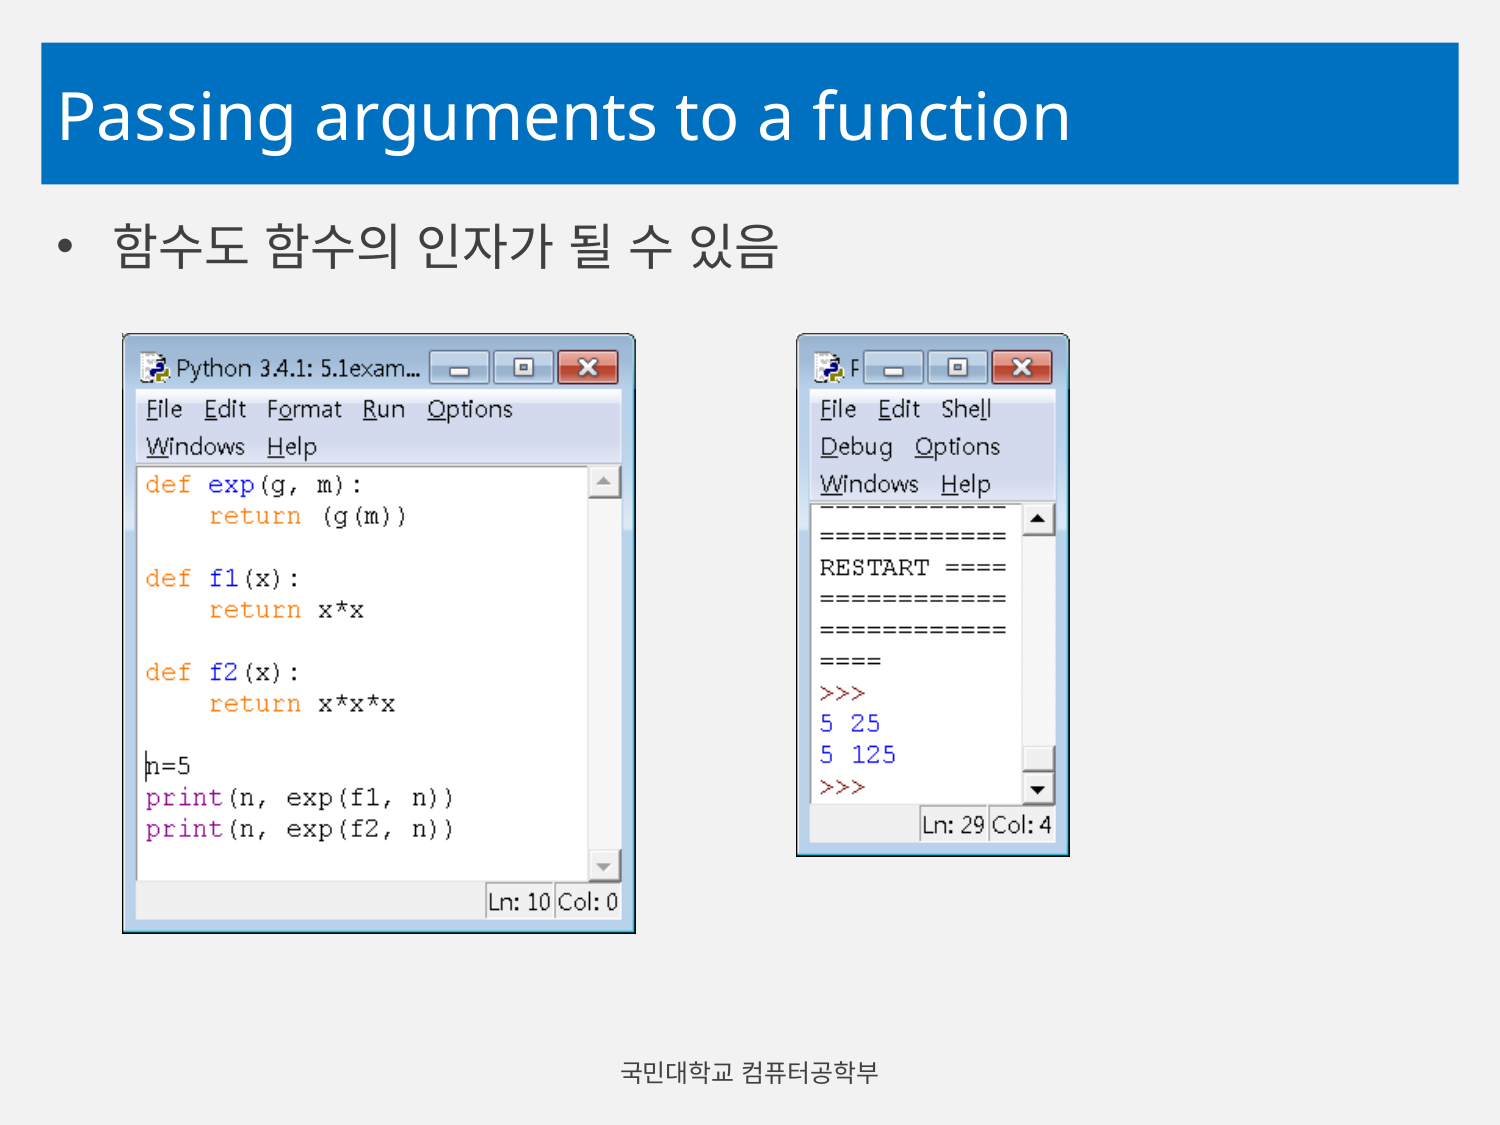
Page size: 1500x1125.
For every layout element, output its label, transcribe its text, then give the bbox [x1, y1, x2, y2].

list 함수도 함수의 인자가 될 수 있음 [41, 208, 1459, 1000]
picture [122, 332, 636, 934]
picture [796, 332, 1071, 857]
title Passing arguments to a function [41, 42, 1459, 185]
footer 국민대학교 컴퓨터공학부 [466, 1042, 1034, 1103]
